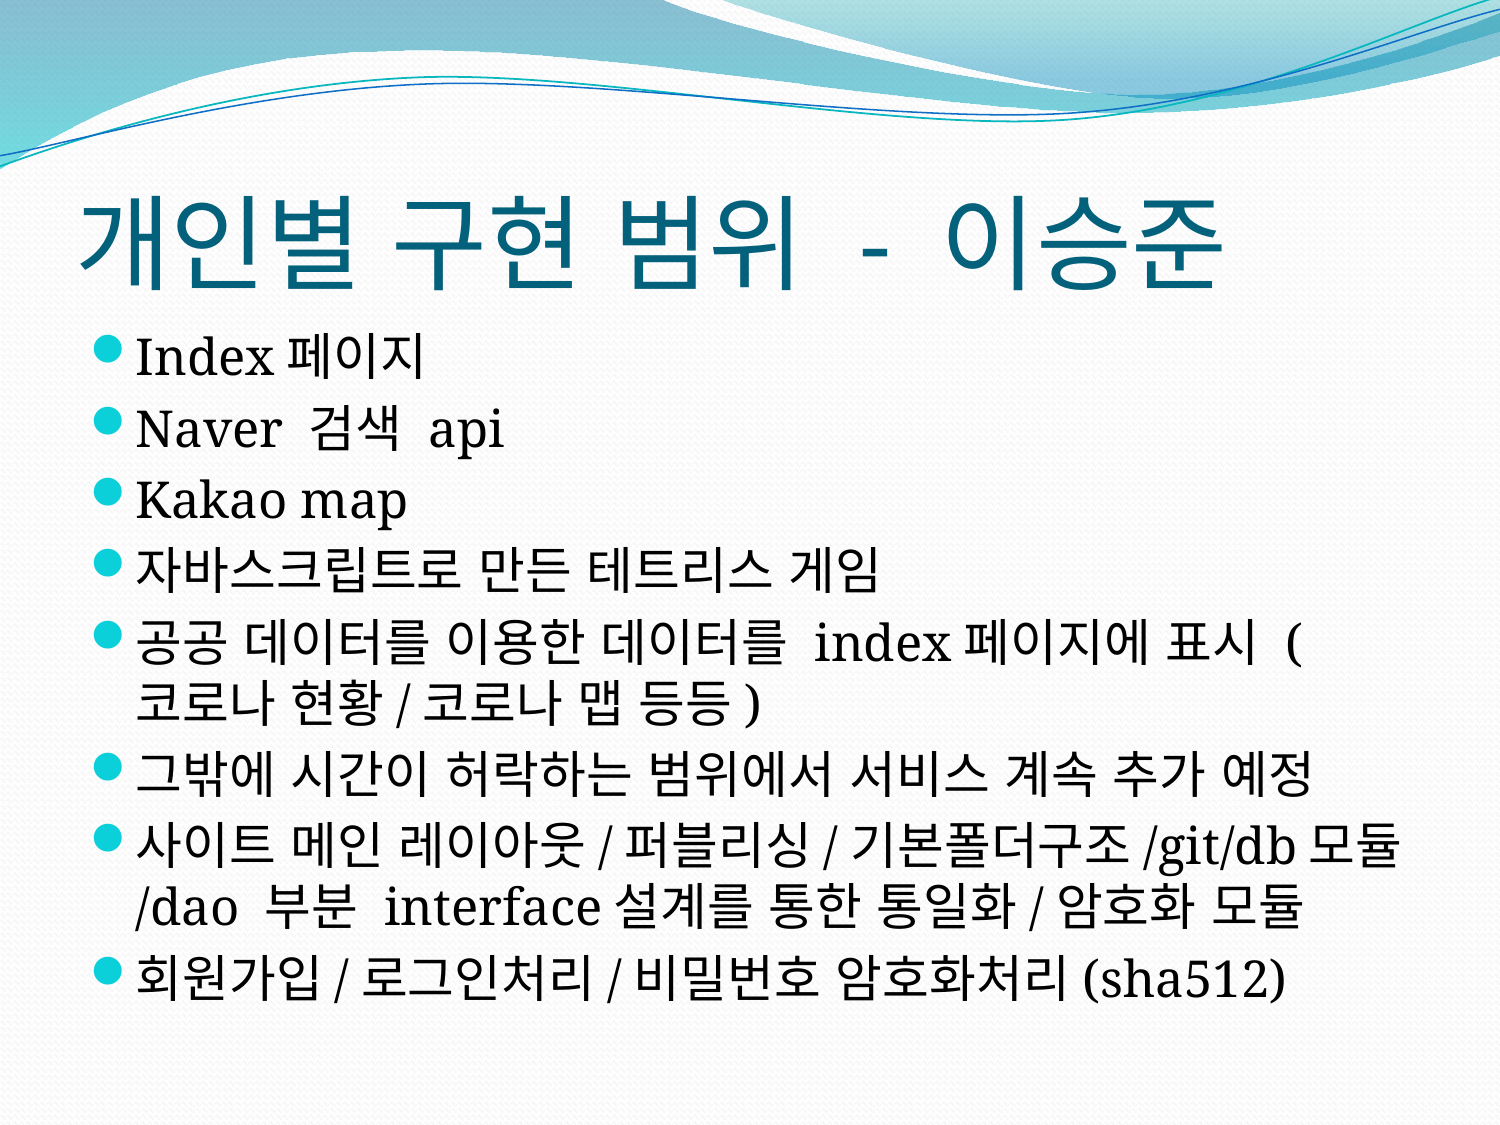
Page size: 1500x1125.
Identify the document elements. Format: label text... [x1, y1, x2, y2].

title 개인별 구현 범위 - 이승준 [75, 115, 1425, 303]
list Index페이지 Naver 검색 api Kakao map 자바스크립트로 만든 테트리스 게임 공공 데이터를 이용한 데이터를 index페이지에 표시 (코로나 현황/코로나 맵 등등) 그밖에 시간이 허락하는 범위에서 서비스 계속 추가 예정 사이트 메인 레이아웃/퍼블리싱/기본폴더구조/git/db모듈/dao 부분 interface설계를 통한 통일화/암호화 모듈 회원가입/로그인처리/비밀번호 암호화처리(sha512) [75, 317, 1425, 1038]
